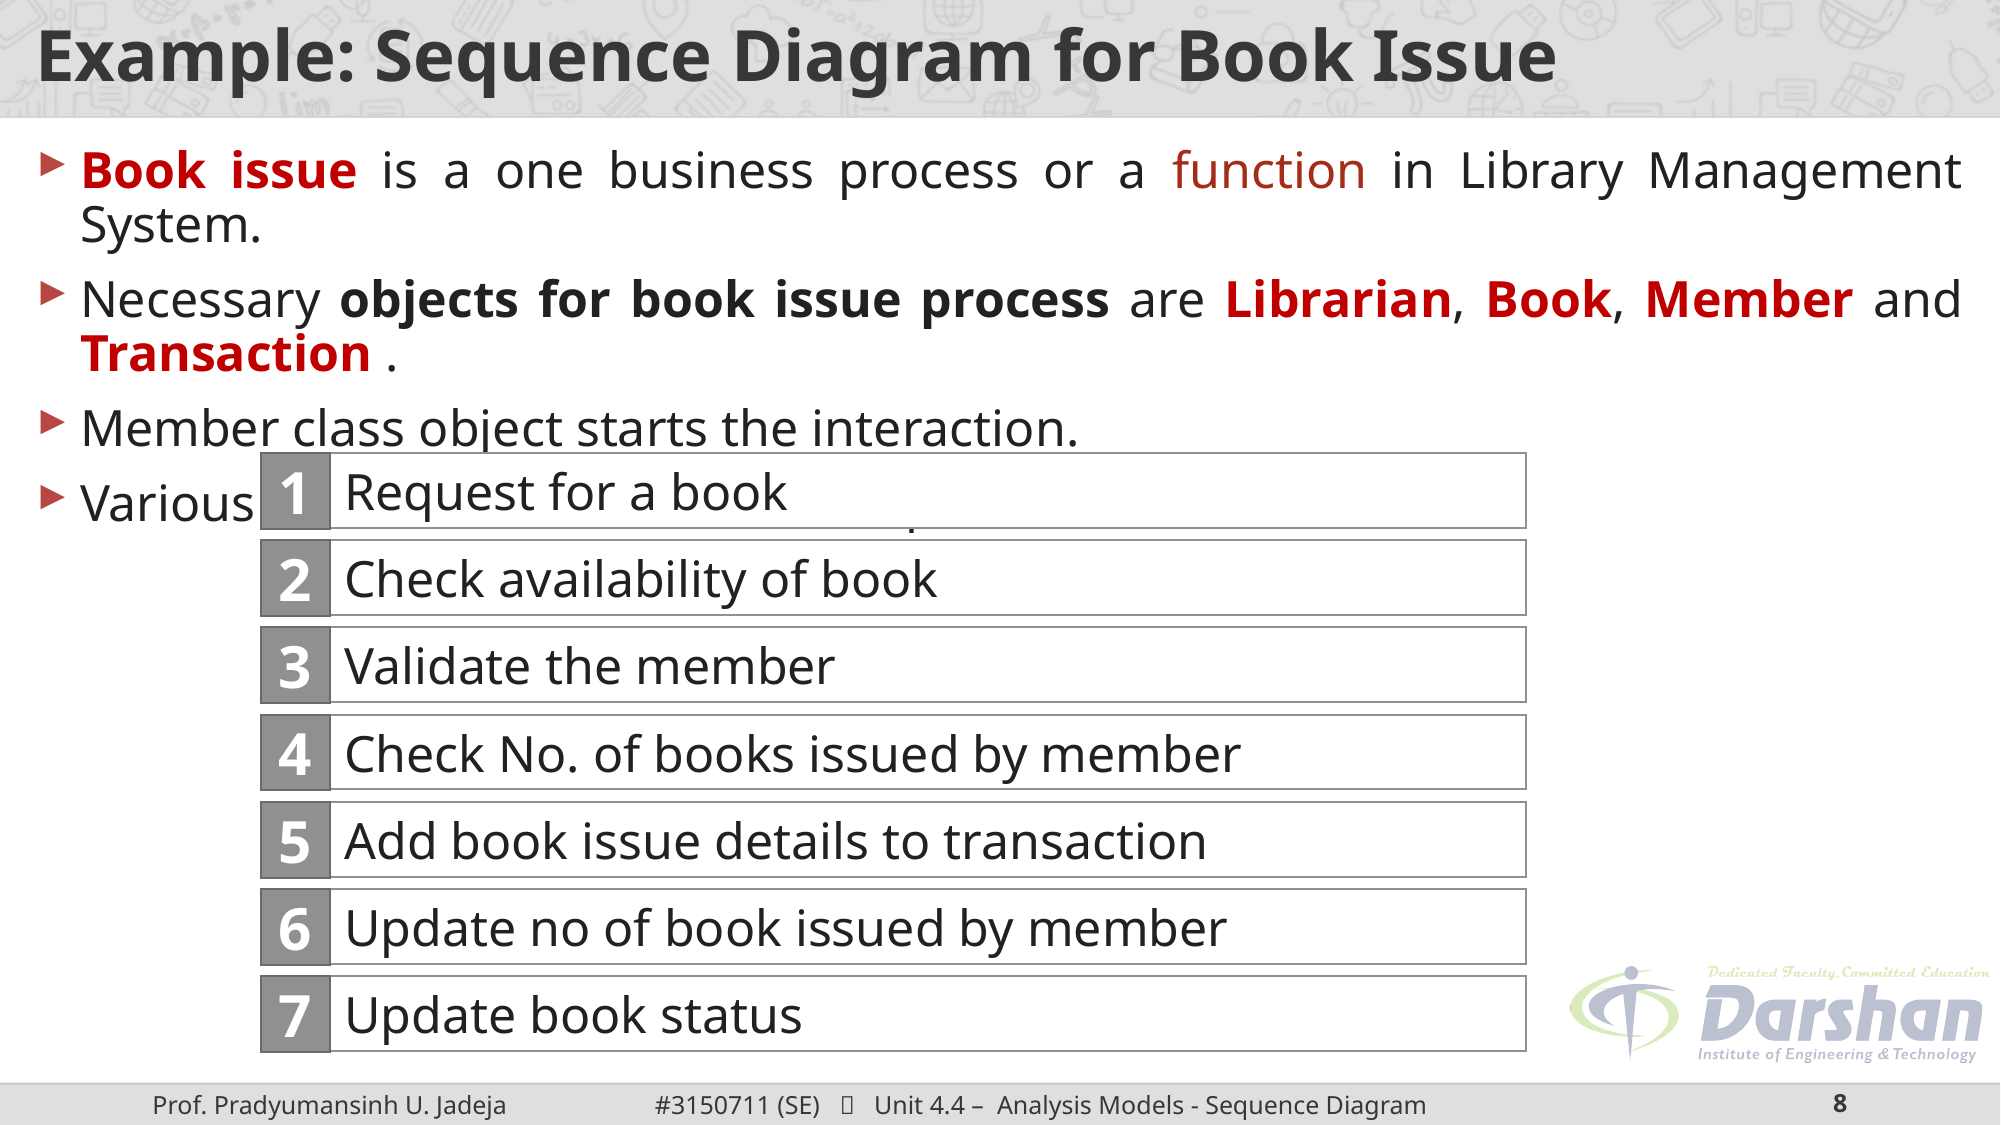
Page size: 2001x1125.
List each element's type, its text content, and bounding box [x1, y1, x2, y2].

title Example: Sequence Diagram for Book Issue [0, 0, 2000, 117]
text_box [260, 714, 1527, 791]
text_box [260, 627, 1527, 704]
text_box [260, 801, 1527, 878]
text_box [260, 889, 1527, 965]
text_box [260, 976, 1527, 1053]
list Book issue is a one business process or a function in Library Management System. Necessary objects for book issue process are Librarian, Book, Member and Transaction . Member class object starts the interaction. Various interactions in book issue process are [21, 138, 1979, 451]
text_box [260, 452, 1527, 529]
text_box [260, 540, 1527, 616]
